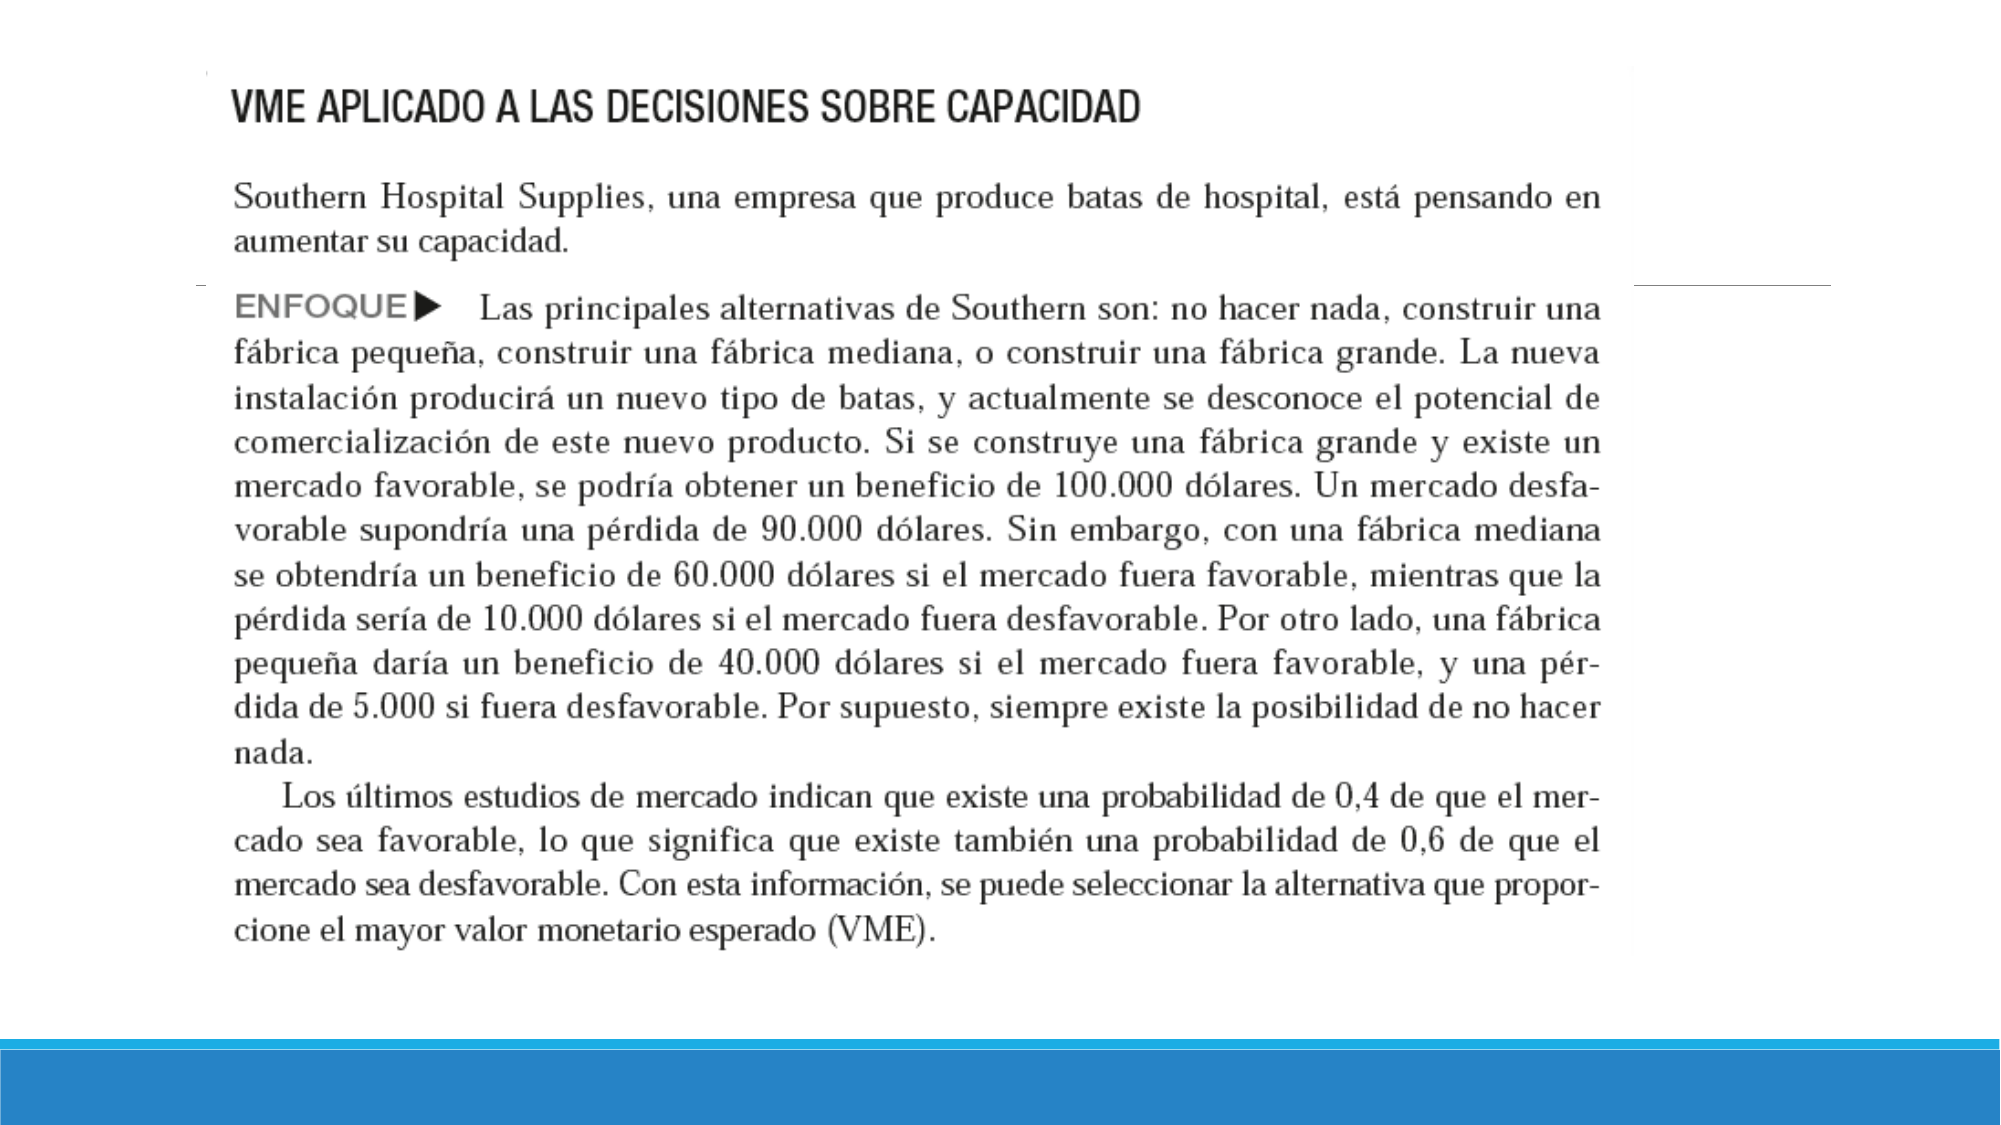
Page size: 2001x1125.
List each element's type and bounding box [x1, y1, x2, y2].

list [206, 66, 1635, 957]
